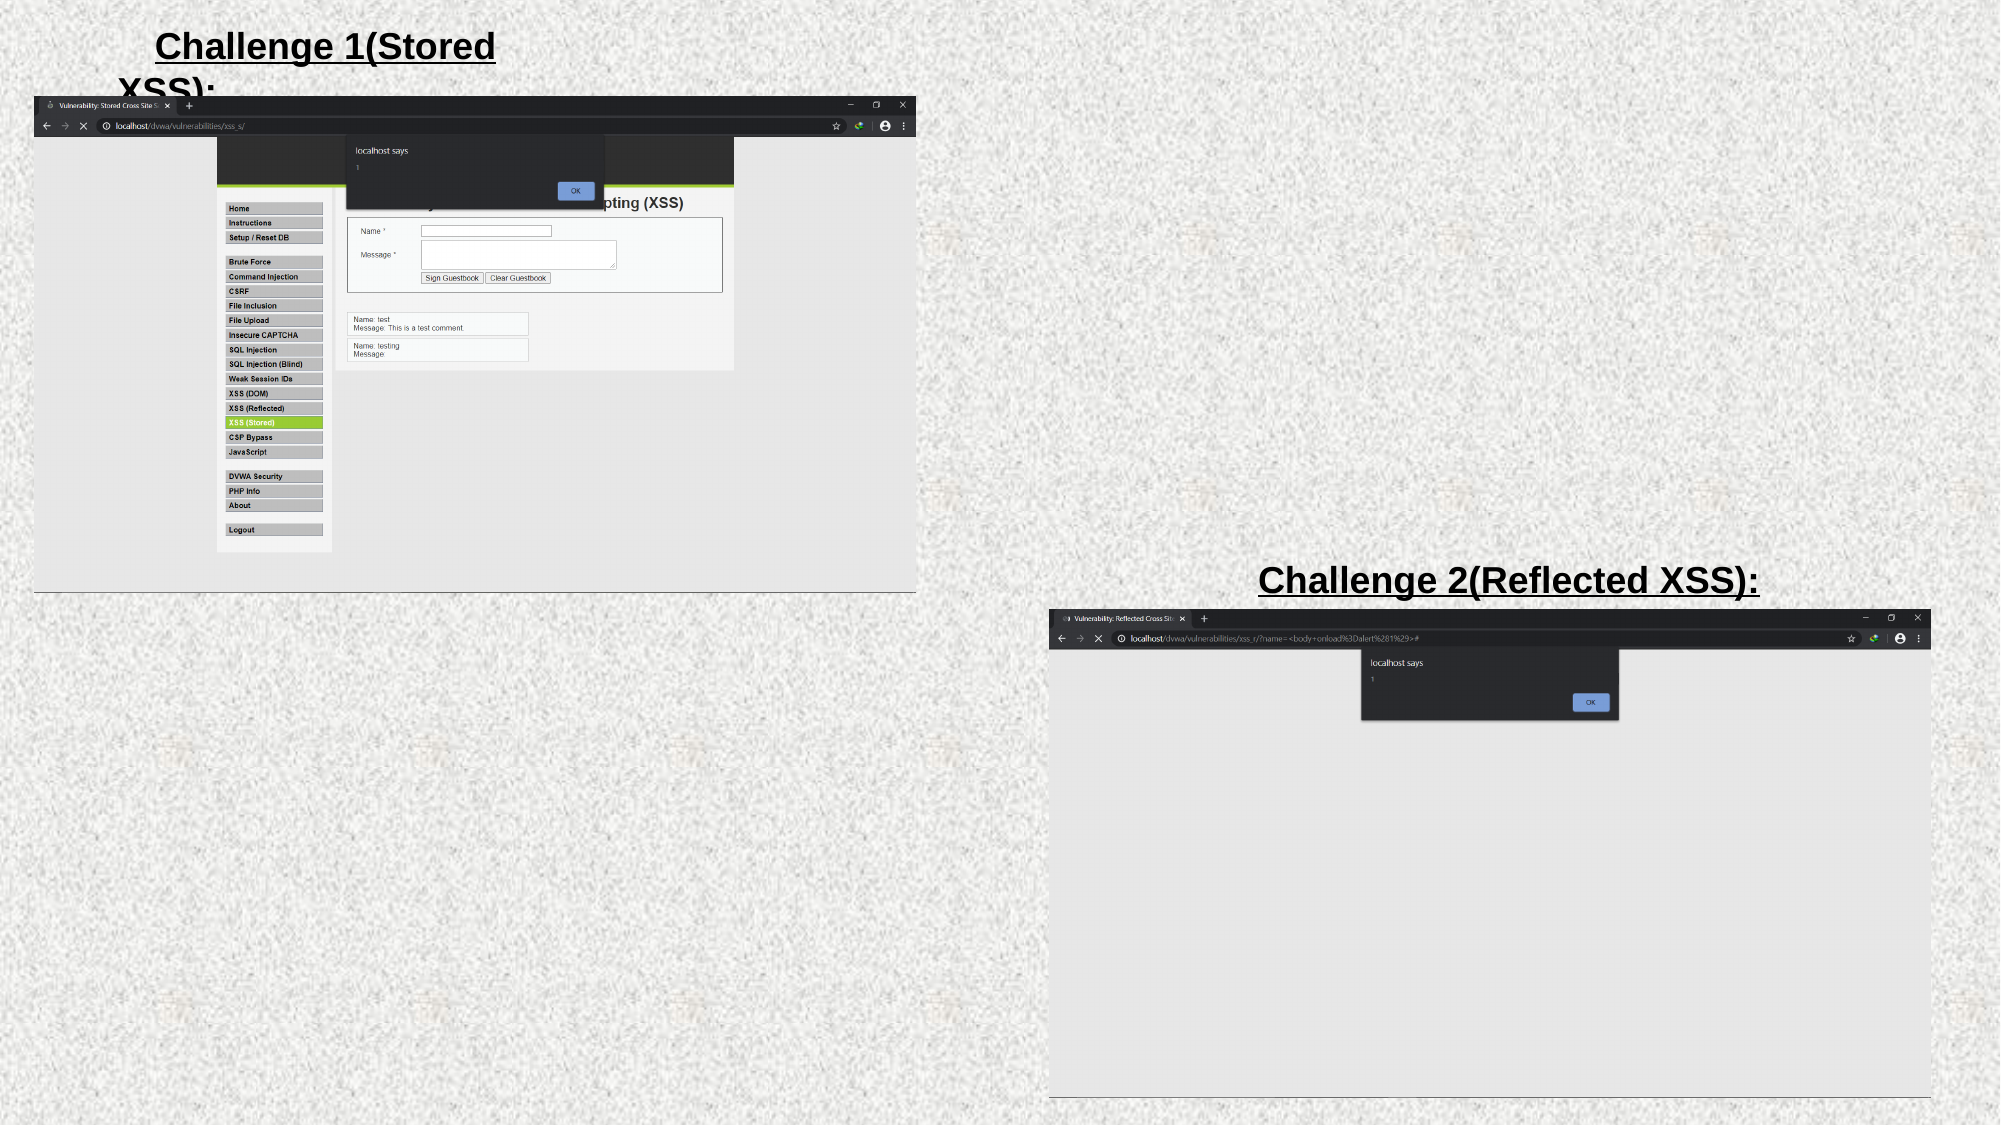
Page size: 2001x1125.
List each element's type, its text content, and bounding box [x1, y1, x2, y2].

text_box Challenge 1(Stored XSS): [102, 15, 585, 75]
text_box Challenge 2(Reflected XSS): [1205, 503, 2000, 609]
picture [0, 0, 2001, 1125]
